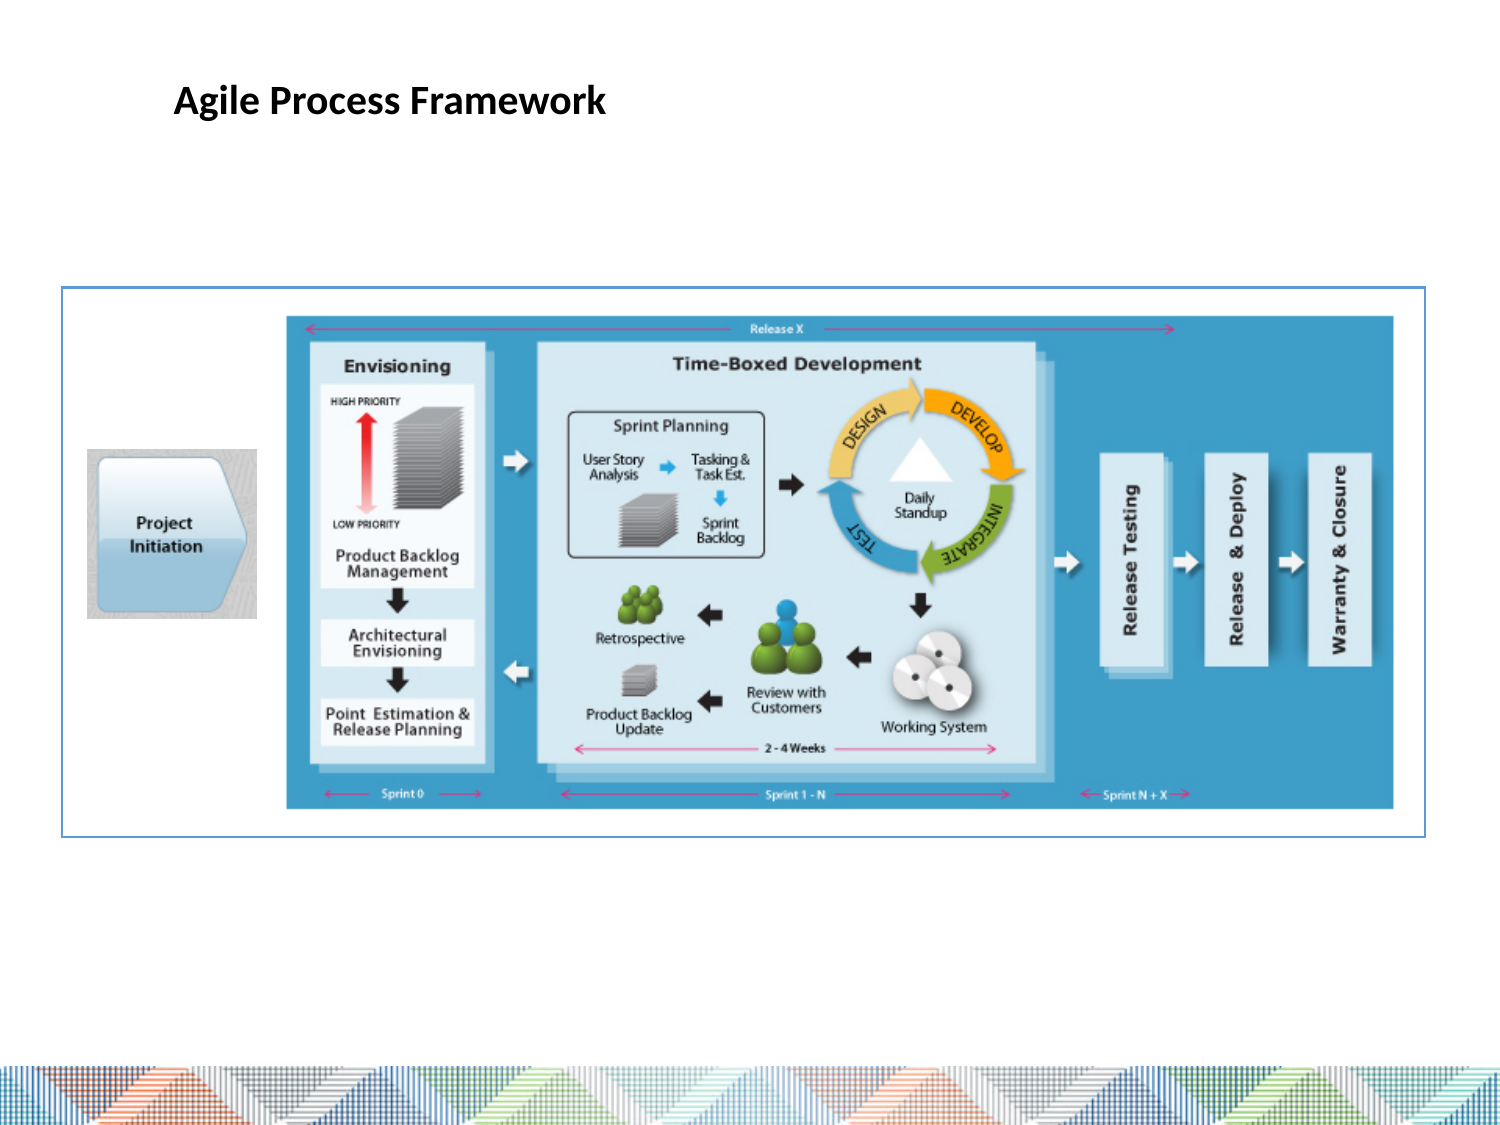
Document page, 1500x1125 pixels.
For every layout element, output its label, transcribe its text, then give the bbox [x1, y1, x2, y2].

text_box [61, 286, 1426, 838]
picture [279, 310, 1400, 814]
picture [0, 1066, 1500, 1125]
picture [87, 449, 257, 619]
text_box Agile Process Framework [158, 65, 1159, 126]
